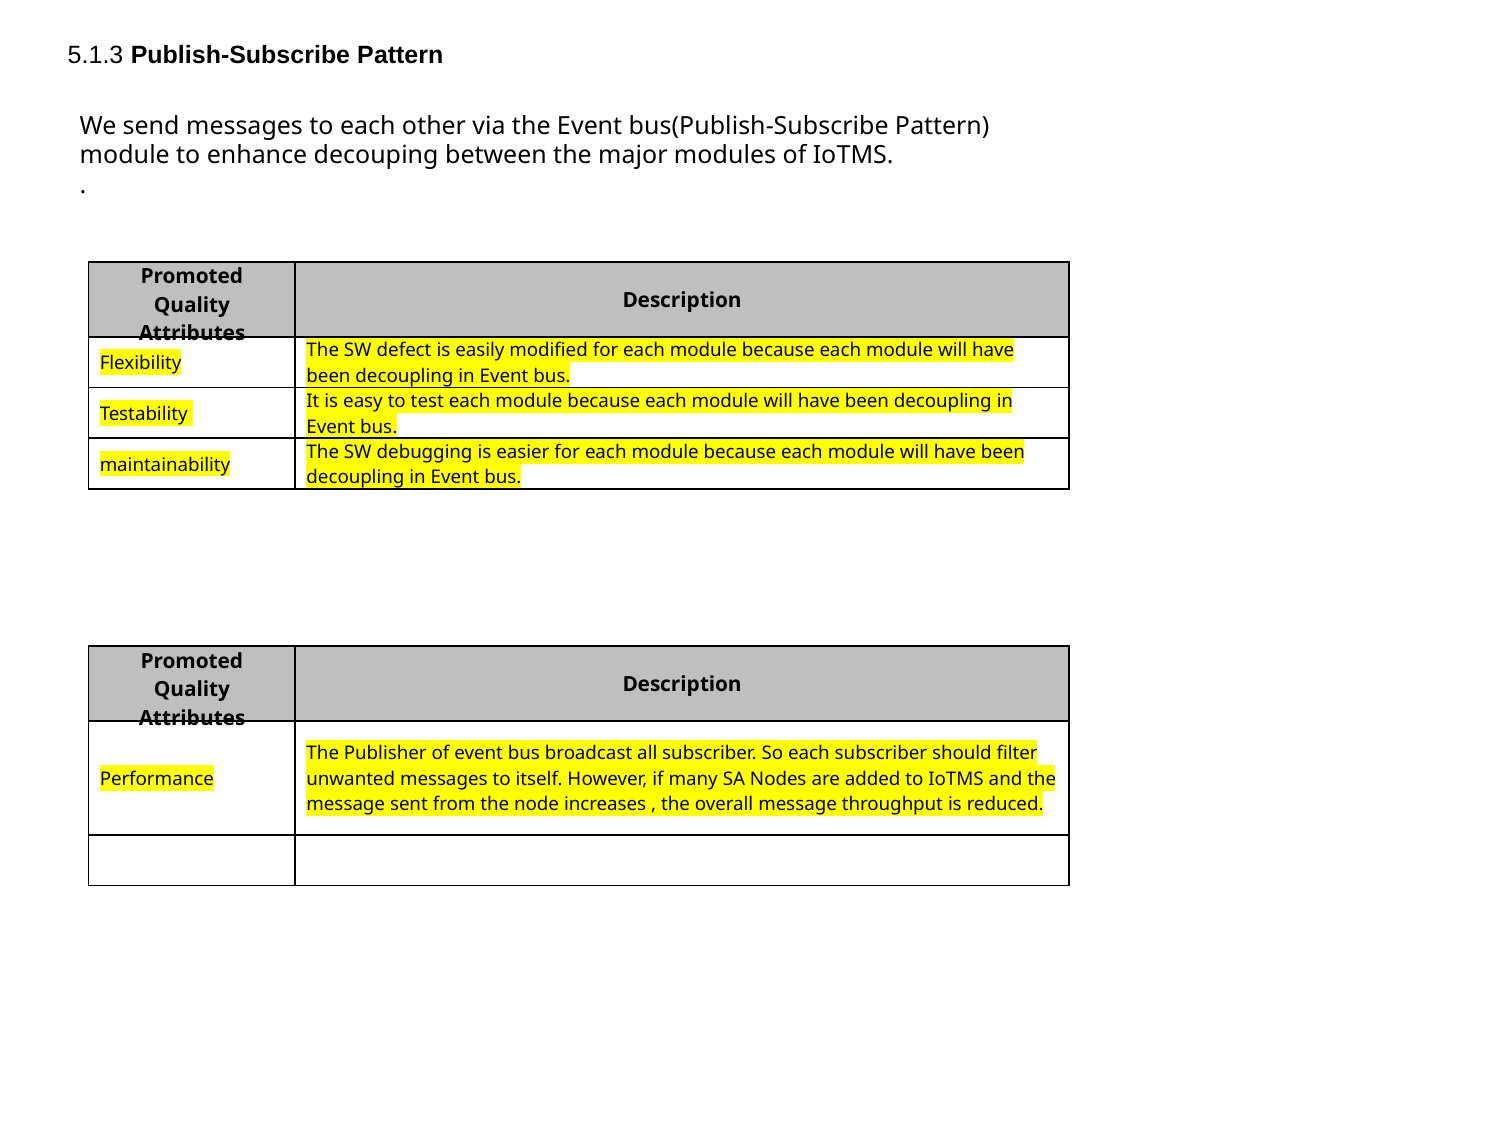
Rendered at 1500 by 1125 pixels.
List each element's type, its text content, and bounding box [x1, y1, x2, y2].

table_cell Performance [89, 722, 294, 834]
table_cell [89, 836, 294, 885]
table_cell The SW defect is easily modified for each module because each module will have been decoupling in Event bus. [296, 338, 1068, 387]
table_cell The SW debugging is easier for each module because each module will have been decoupling in Event bus. [296, 439, 1068, 488]
table_cell [296, 836, 1068, 885]
table_header Promoted Quality Attributes [89, 263, 294, 336]
text_box 5.1.3 Publish-Subscribe Pattern [53, 30, 1081, 76]
table_cell It is easy to test each module because each module will have been decoupling in Event bus. [296, 388, 1068, 437]
table_header Promoted Quality Attributes [89, 647, 294, 720]
text_box We send messages to each other via the Event bus(Publish-Subscribe Pattern) module to enhance decouping between the major modules of IoTMS. . [64, 101, 1093, 237]
table_cell The Publisher of event bus broadcast all subscriber. So each subscriber should filter unwanted messages to itself. However, if many SA Nodes are added to IoTMS and the message sent from the node increases , the overall message throughput is reduced. [296, 722, 1068, 834]
table_header Description [296, 647, 1068, 720]
table_header Description [296, 263, 1068, 336]
table_cell Flexibility [89, 338, 294, 387]
table_cell maintainability [89, 439, 294, 488]
table_cell Testability [89, 388, 294, 437]
